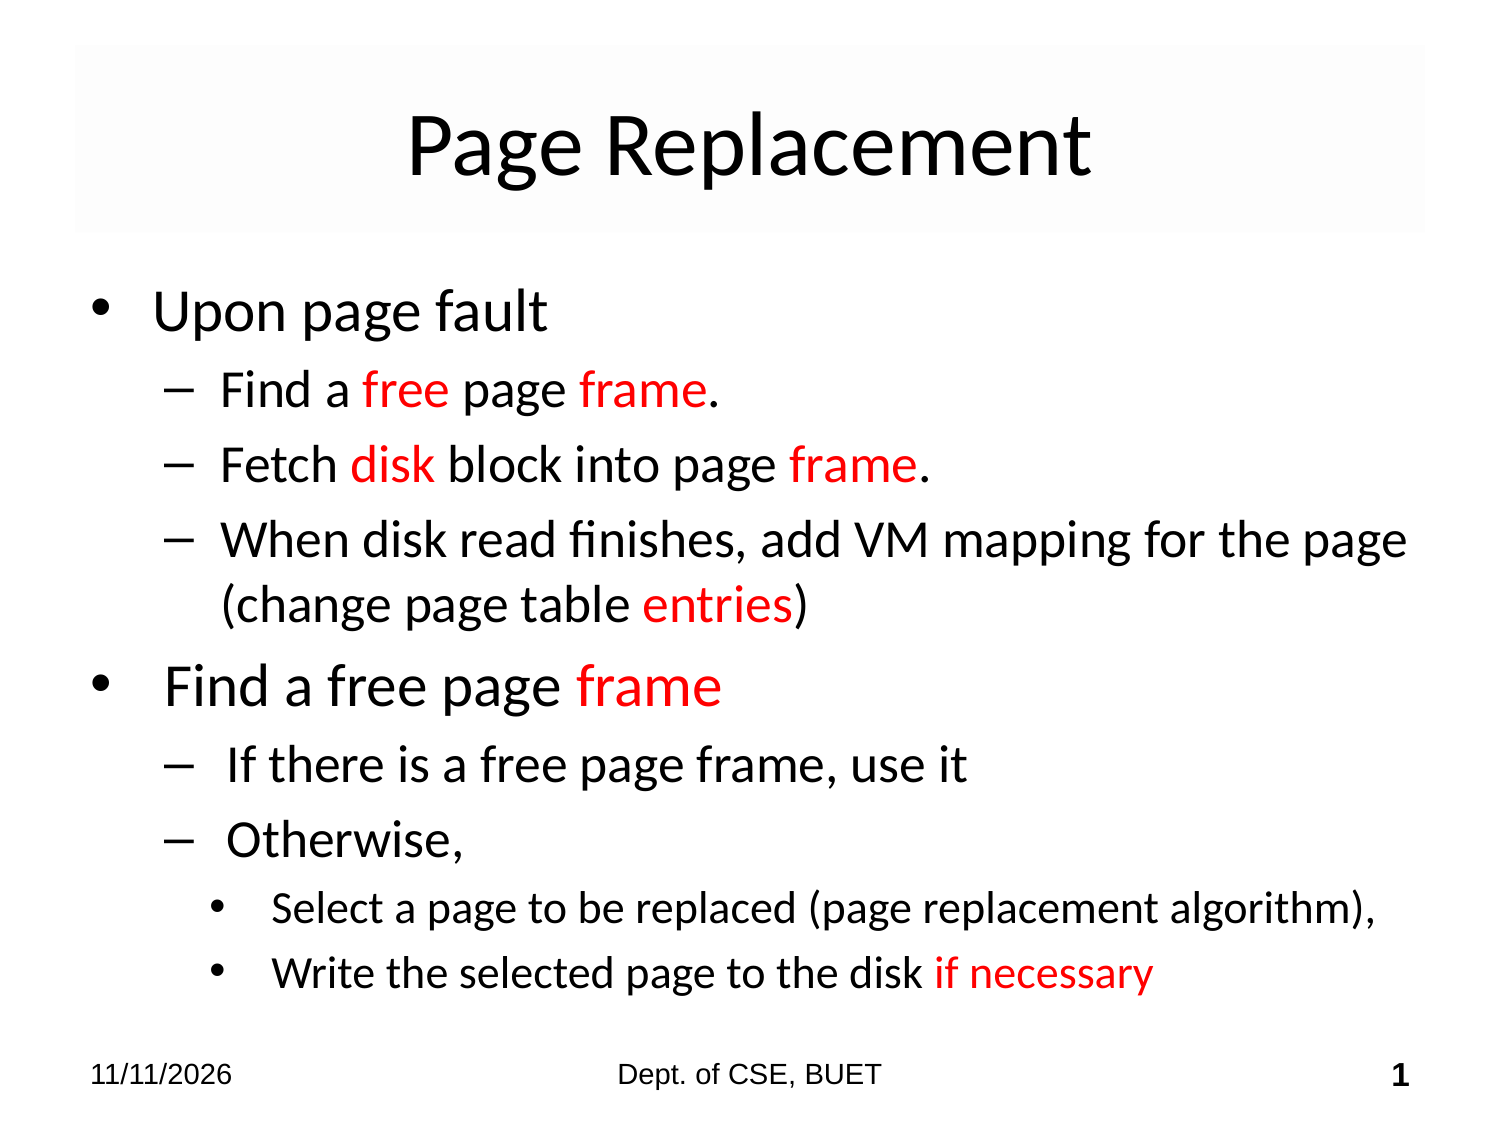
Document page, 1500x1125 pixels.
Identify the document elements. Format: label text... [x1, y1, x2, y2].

slide_number 1 [1074, 1042, 1425, 1103]
slide_number 01-Mar-17 [75, 1042, 425, 1103]
title Page Replacement [75, 45, 1425, 233]
list Upon page fault Find a free page frame. Fetch disk block into page frame. When disk read finishes, add VM mapping for the page (change page table entries) Find a free page frame If there is a free page frame, use it Otherwise, Select a page to be replaced (page replacement algorithm), Write the selected page to the disk if necessary [75, 262, 1425, 1005]
footer Dept. of CSE, BUET [512, 1042, 988, 1103]
